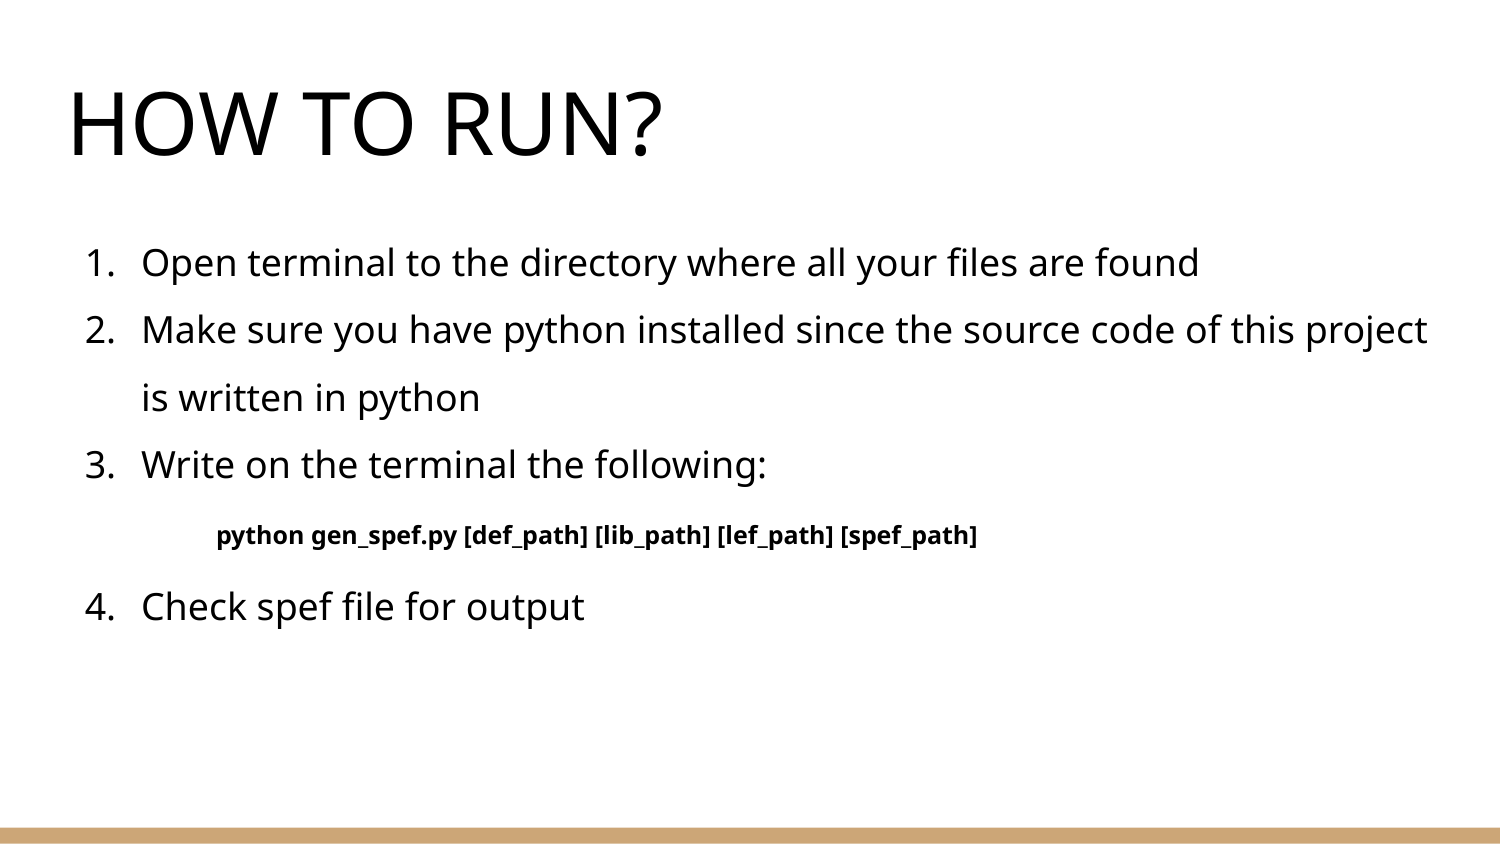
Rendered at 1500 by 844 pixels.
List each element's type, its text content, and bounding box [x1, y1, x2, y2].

list Open terminal to the directory where all your files are found Make sure you have python installed since the source code of this project is written in python Write on the terminal the following: python gen_spef.py [def_path] [lib_path] [lef_path] [spef_path] Check spef file for output [51, 200, 1449, 752]
title HOW TO RUN? [51, 51, 1449, 189]
